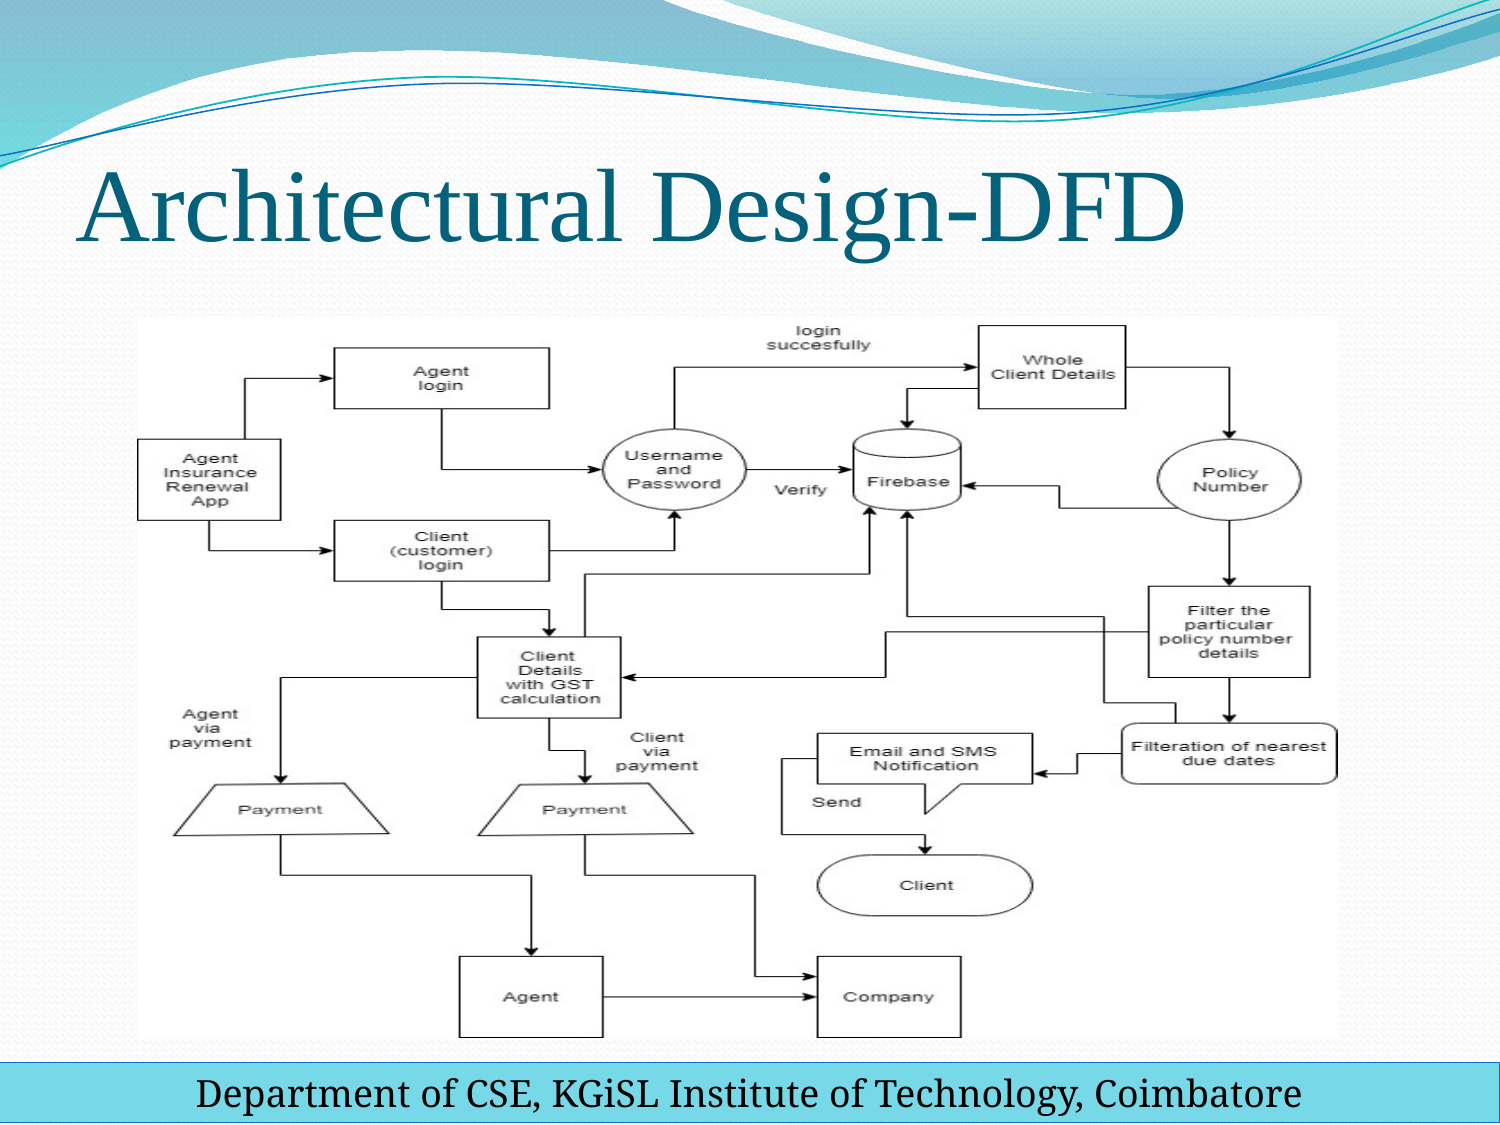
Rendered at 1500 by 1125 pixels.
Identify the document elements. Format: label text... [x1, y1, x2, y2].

text_box Department of CSE, KGiSL Institute of Technology, Coimbatore [0, 1062, 1500, 1123]
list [137, 317, 1338, 1038]
title Architectural Design-DFD [75, 75, 1425, 263]
